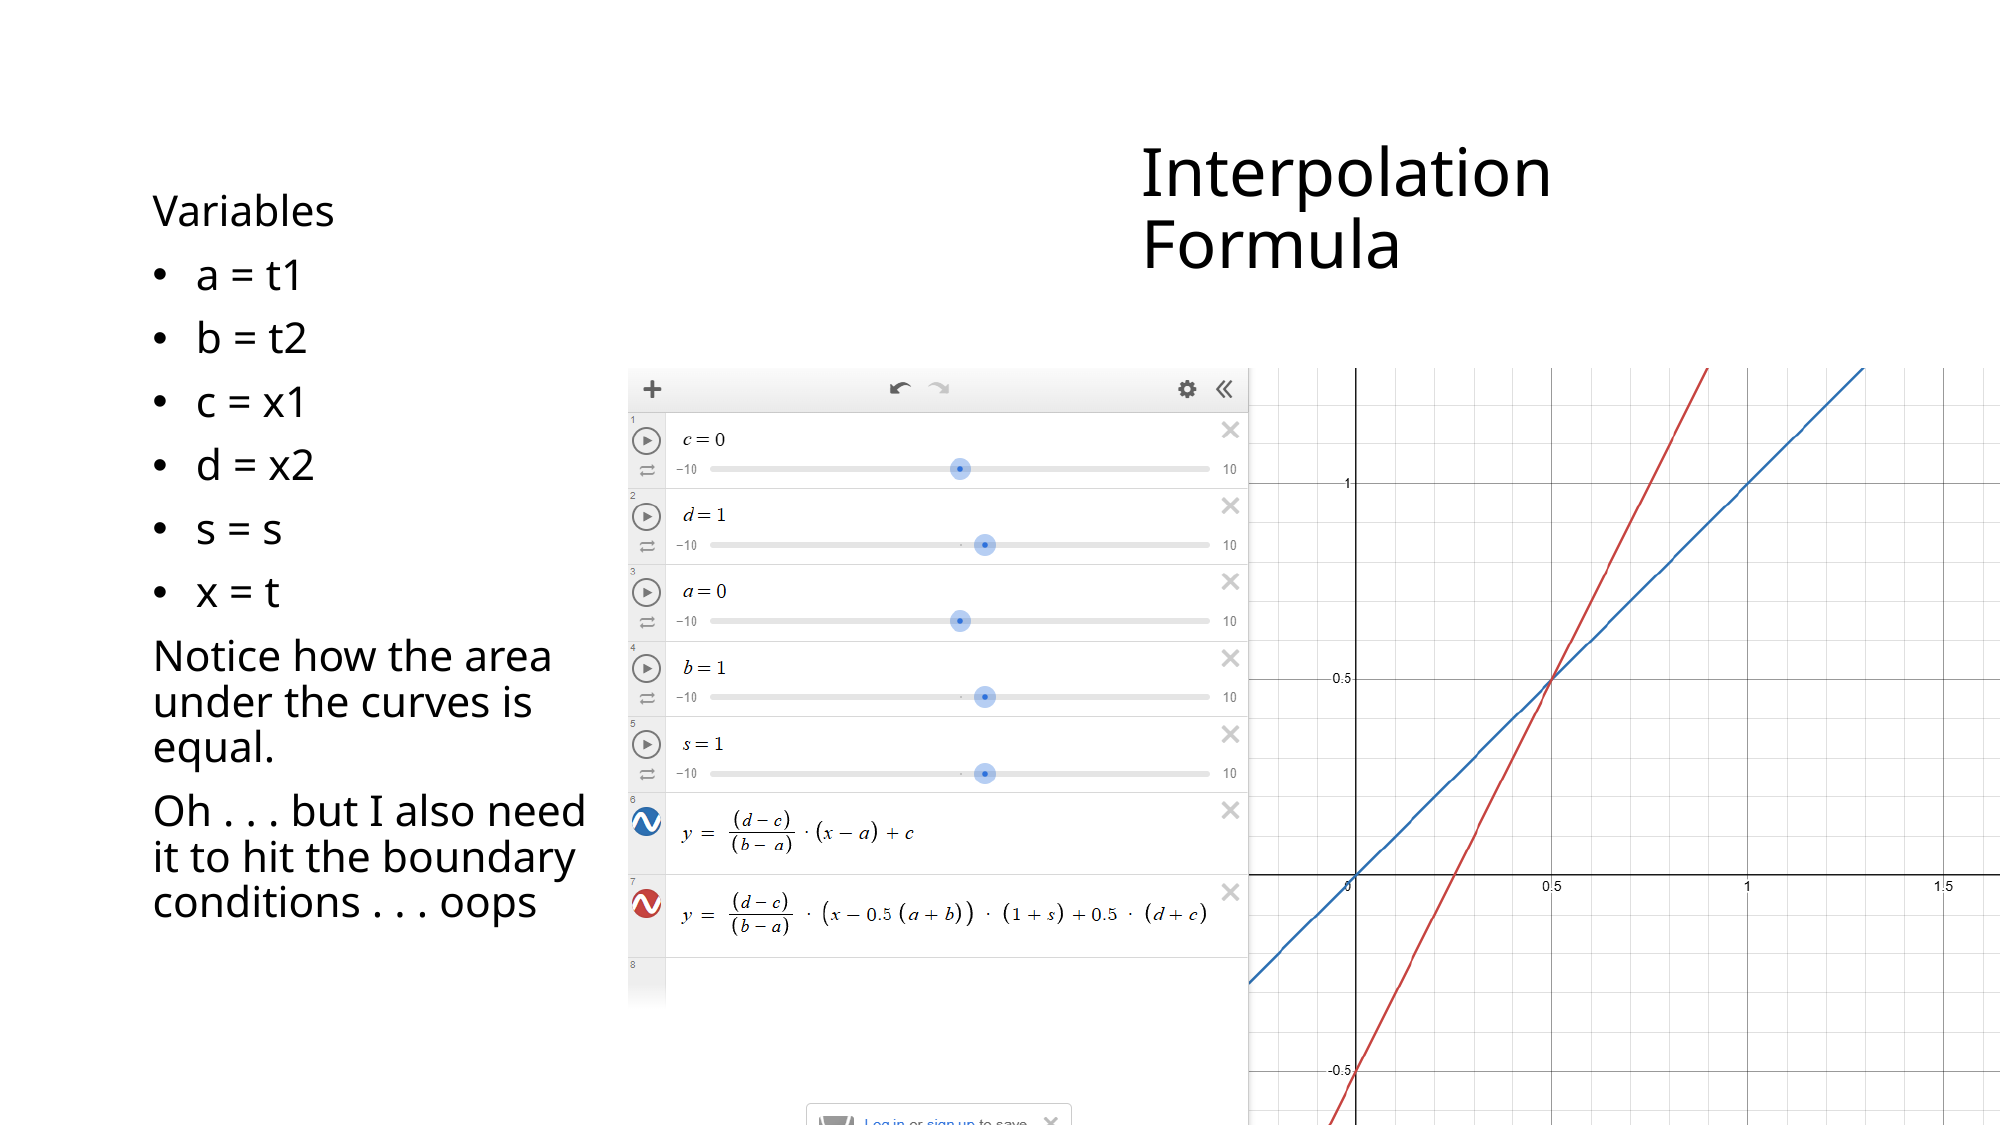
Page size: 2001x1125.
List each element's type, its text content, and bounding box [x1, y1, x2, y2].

title Interpolation Formula [1126, 28, 1772, 291]
picture [627, 368, 2000, 1125]
list Variables a = t1 b = t2 c = x1 d = x2 s = s x = t Notice how the area under the curves is equal. Oh . . . but I also need it to hit the boundary conditions . . . oops [137, 182, 604, 963]
